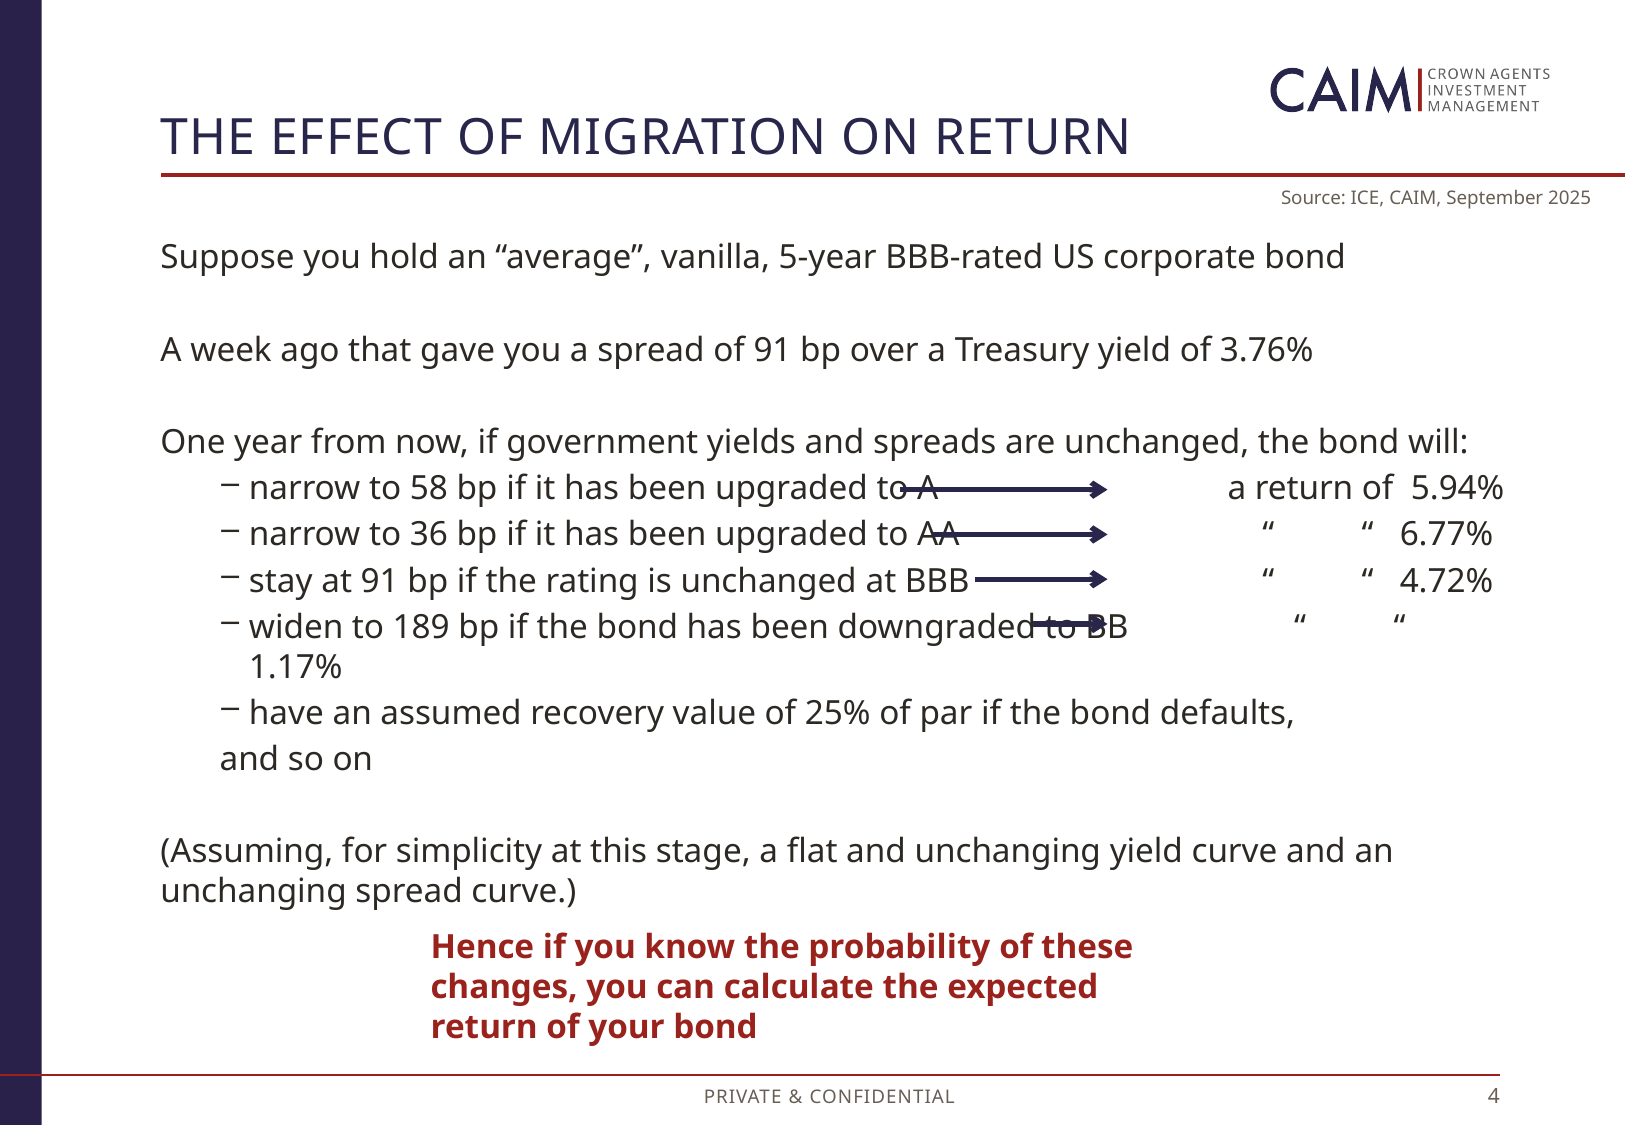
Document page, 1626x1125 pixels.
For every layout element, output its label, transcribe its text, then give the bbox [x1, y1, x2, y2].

title The effect of migration on return [160, 109, 1197, 166]
list Suppose you hold an “average”, vanilla, 5-year BBB-rated US corporate bond A week ago that gave you a spread of 91 bp over a Treasury yield of 3.76% One year from now, if government yields and spreads are unchanged, the bond will: narrow to 58 bp if it has been upgraded to A a return of 5.94% narrow to 36 bp if it has been upgraded to AA “ “ 6.77% stay at 91 bp if the rating is unchanged at BBB “ “ 4.72% widen to 189 bp if the bond has been downgraded to BB “ “ 1.17% have an assumed recovery value of 25% of par if the bond defaults, and so on (Assuming, for simplicity at this stage, a flat and unchanging yield curve and an unchanging spread curve.) [160, 235, 1520, 877]
list Source: ICE, CAIM, September 2025 [802, 185, 1591, 209]
picture [1253, 61, 1555, 128]
list Hence if you know the probability of these changes, you can calculate the expected return of your bond [430, 944, 1195, 1026]
